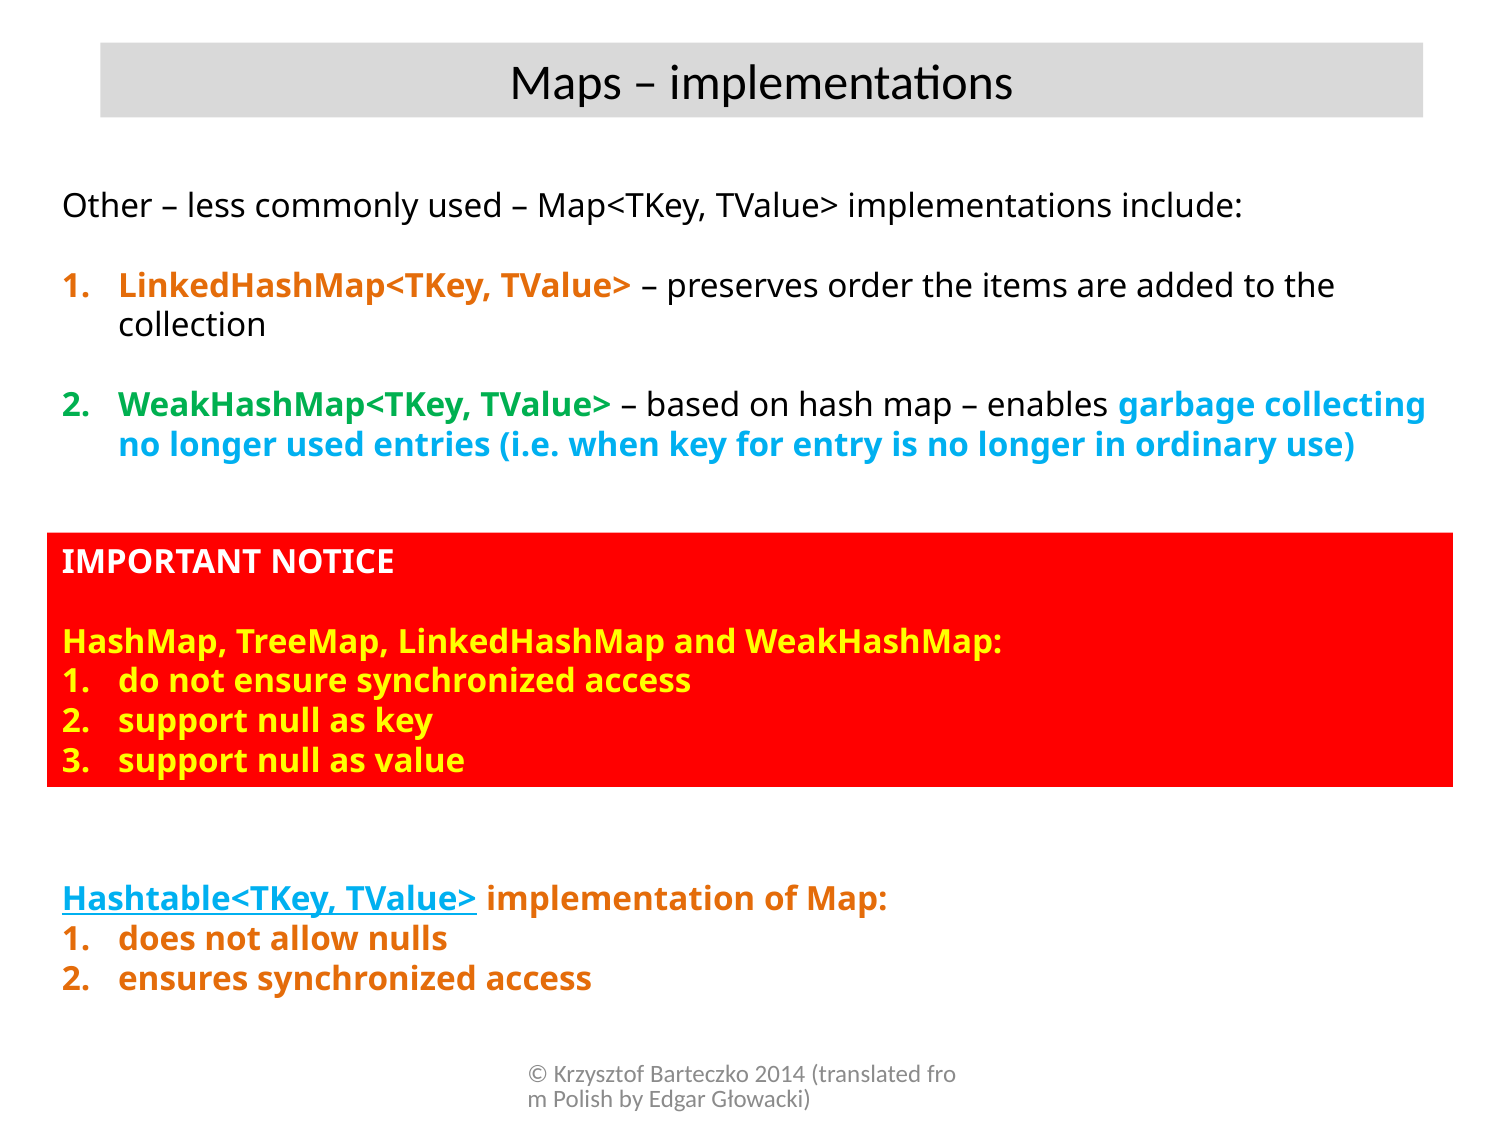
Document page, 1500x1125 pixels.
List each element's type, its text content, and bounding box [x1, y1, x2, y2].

text_box IMPORTANT NOTICE HashMap, TreeMap, LinkedHashMap and WeakHashMap: do not ensure synchronized access support null as key support null as value [47, 532, 1453, 787]
text_box Maps – implementations [100, 42, 1424, 118]
text_box Hashtable<TKey, TValue> implementation of Map: does not allow nulls ensures synchronized access [47, 869, 1453, 1005]
footer © Krzysztof Barteczko 2014 (translated from Polish by Edgar Głowacki) [512, 1042, 988, 1103]
text_box Other – less commonly used – Map<TKey, TValue> implementations include: LinkedHashMap<TKey, TValue> – preserves order the items are added to the collection WeakHashMap<TKey, TValue> – based on hash map – enables garbage collecting no longer used entries (i.e. when key for entry is no longer in ordinary use) [47, 176, 1453, 471]
